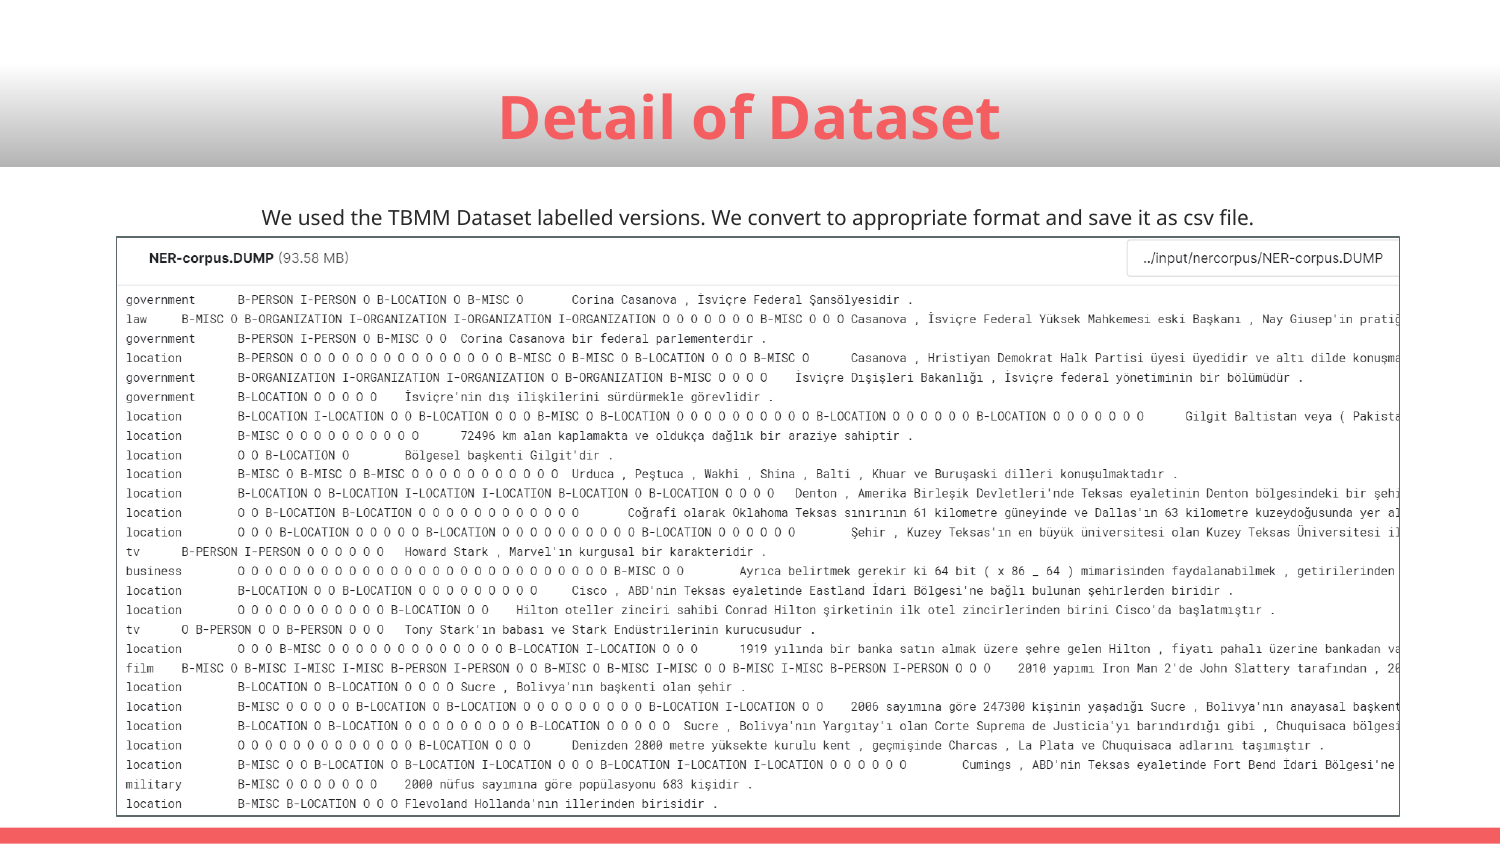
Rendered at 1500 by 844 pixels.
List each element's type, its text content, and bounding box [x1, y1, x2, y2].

picture [116, 237, 1400, 816]
list We used the TBMM Dataset labelled versions. We convert to appropriate format and save it as csv file. [30, 177, 1486, 238]
title Detail of Dataset [0, 64, 1500, 167]
